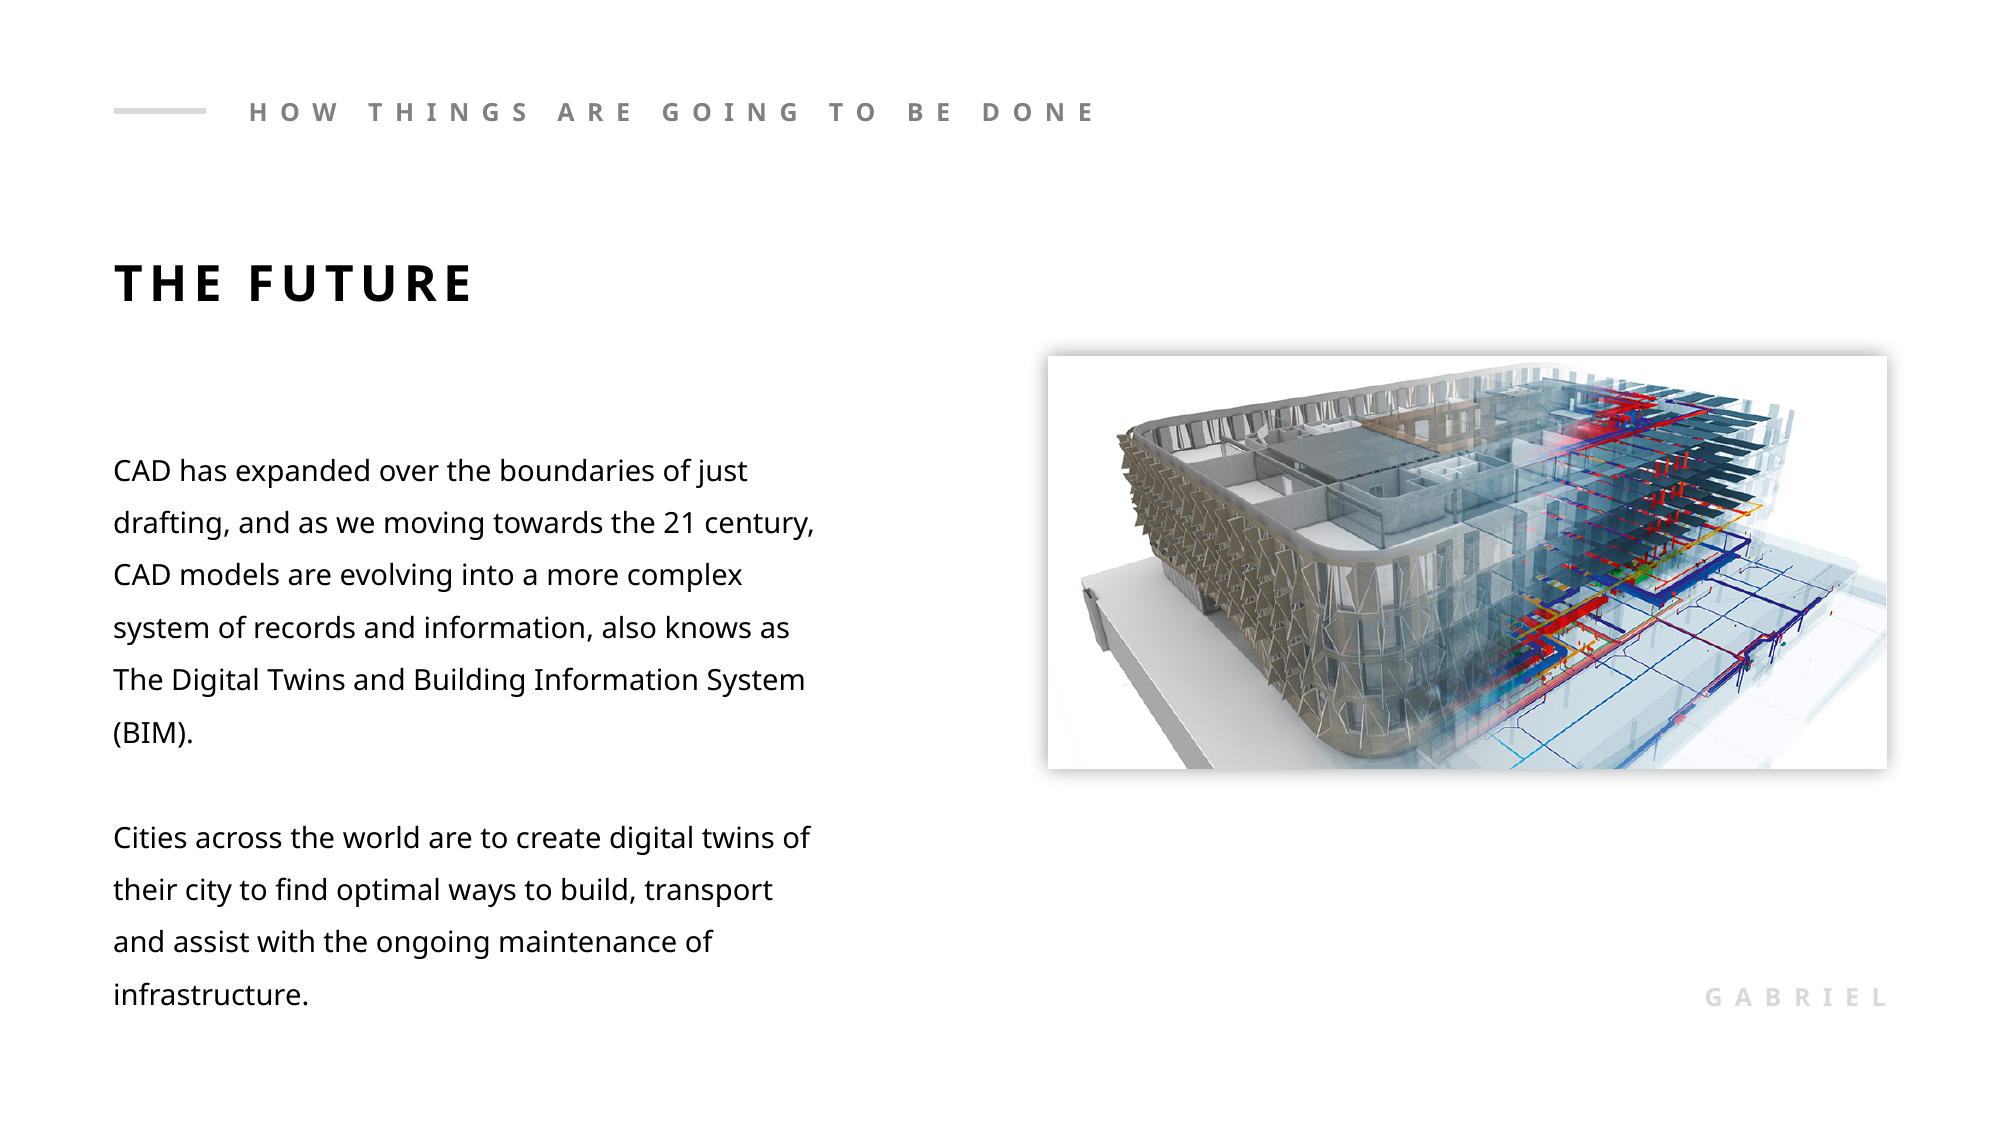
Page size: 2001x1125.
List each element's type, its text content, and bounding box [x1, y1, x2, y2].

text_box GABRIEL [1265, 902, 1887, 1012]
text_box THE FUTURE [113, 184, 794, 380]
text_box CAD has expanded over the boundaries of just drafting, and as we moving towards the 21 century, CAD models are evolving into a more complex system of records and information, also knows as The Digital Twins and Building Information System (BIM). Cities across the world are to create digital twins of their city to find optimal ways to build, transport and assist with the ongoing maintenance of infrastructure. [112, 342, 817, 1012]
text_box HOW THINGS ARE GOING TO BE DONE [248, 93, 1436, 129]
picture [1048, 356, 1887, 769]
